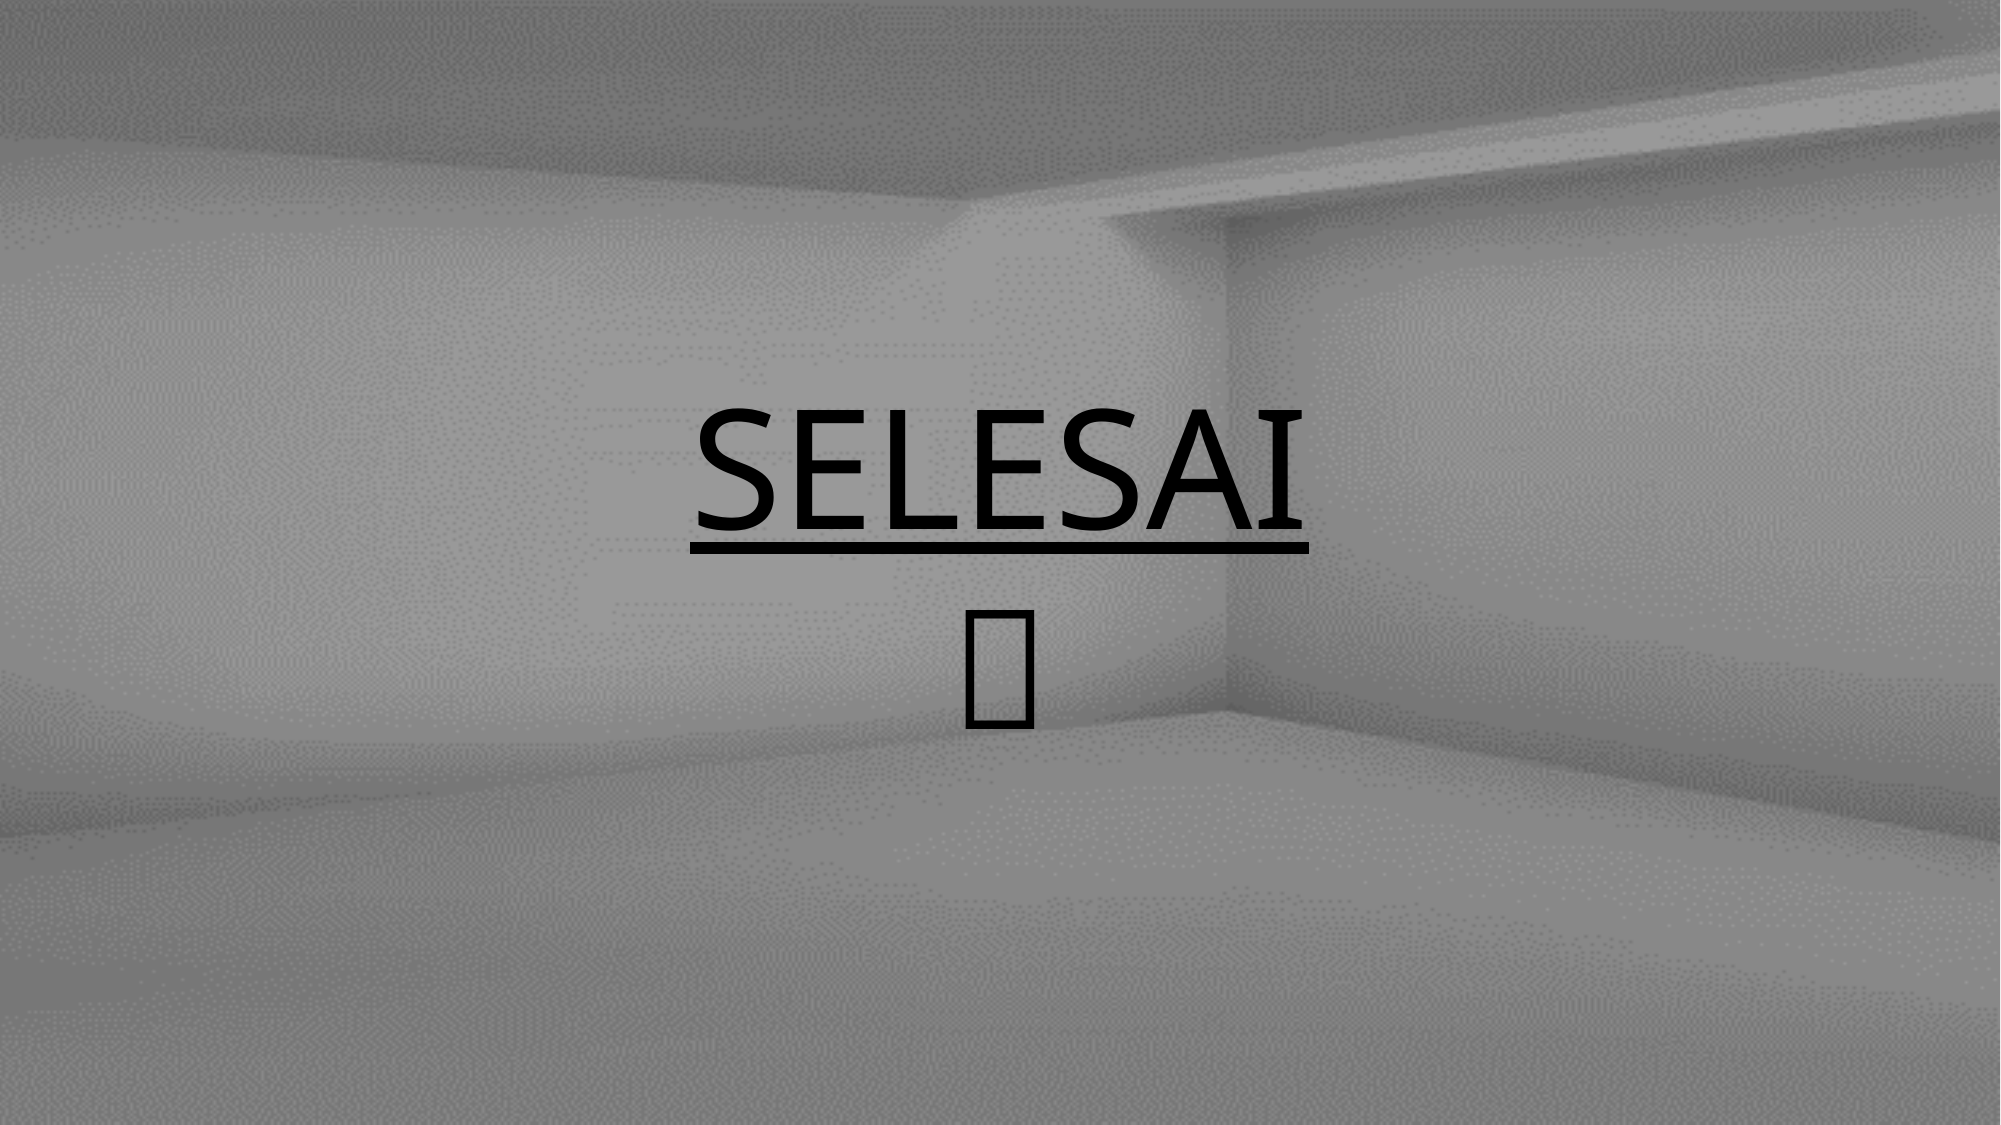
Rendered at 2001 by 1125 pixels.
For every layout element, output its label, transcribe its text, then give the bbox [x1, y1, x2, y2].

title SELESAI  [150, 367, 1850, 758]
picture [0, 0, 2001, 1125]
